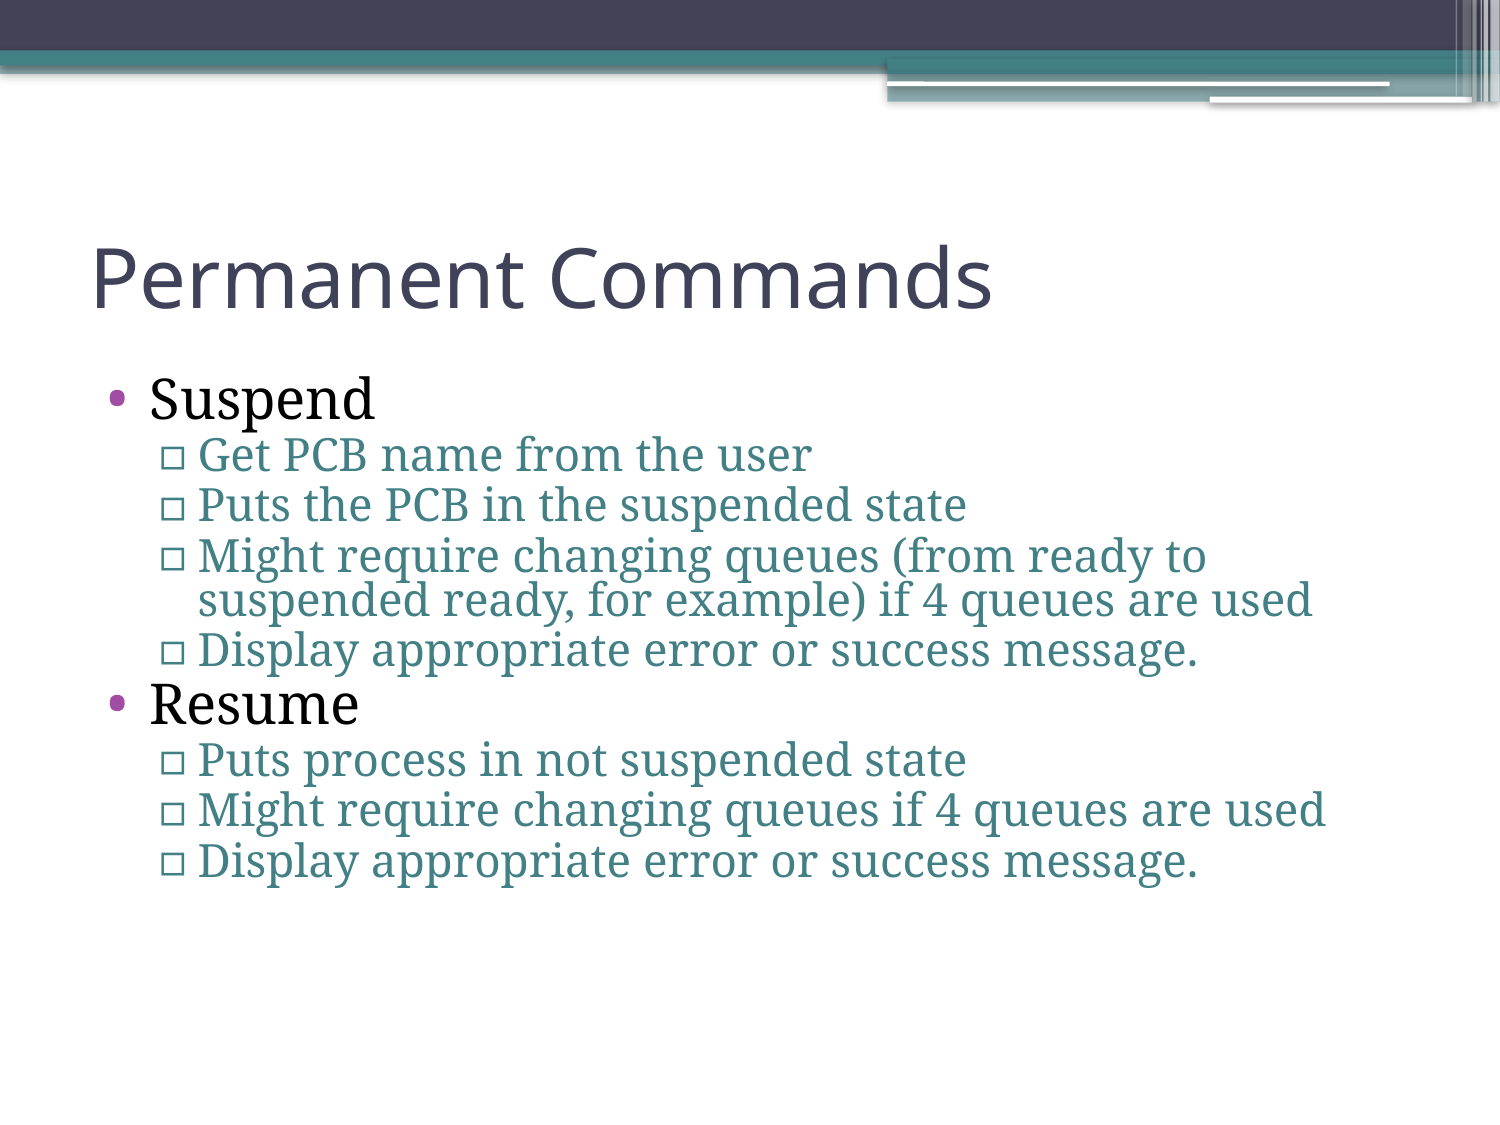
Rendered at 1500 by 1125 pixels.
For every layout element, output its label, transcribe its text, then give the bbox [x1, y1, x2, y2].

title Permanent Commands [75, 187, 1425, 363]
list Suspend Get PCB name from the user Puts the PCB in the suspended state Might require changing queues (from ready to suspended ready, for example) if 4 queues are used Display appropriate error or success message. Resume Puts process in not suspended state Might require changing queues if 4 queues are used Display appropriate error or success message. [75, 368, 1425, 1079]
